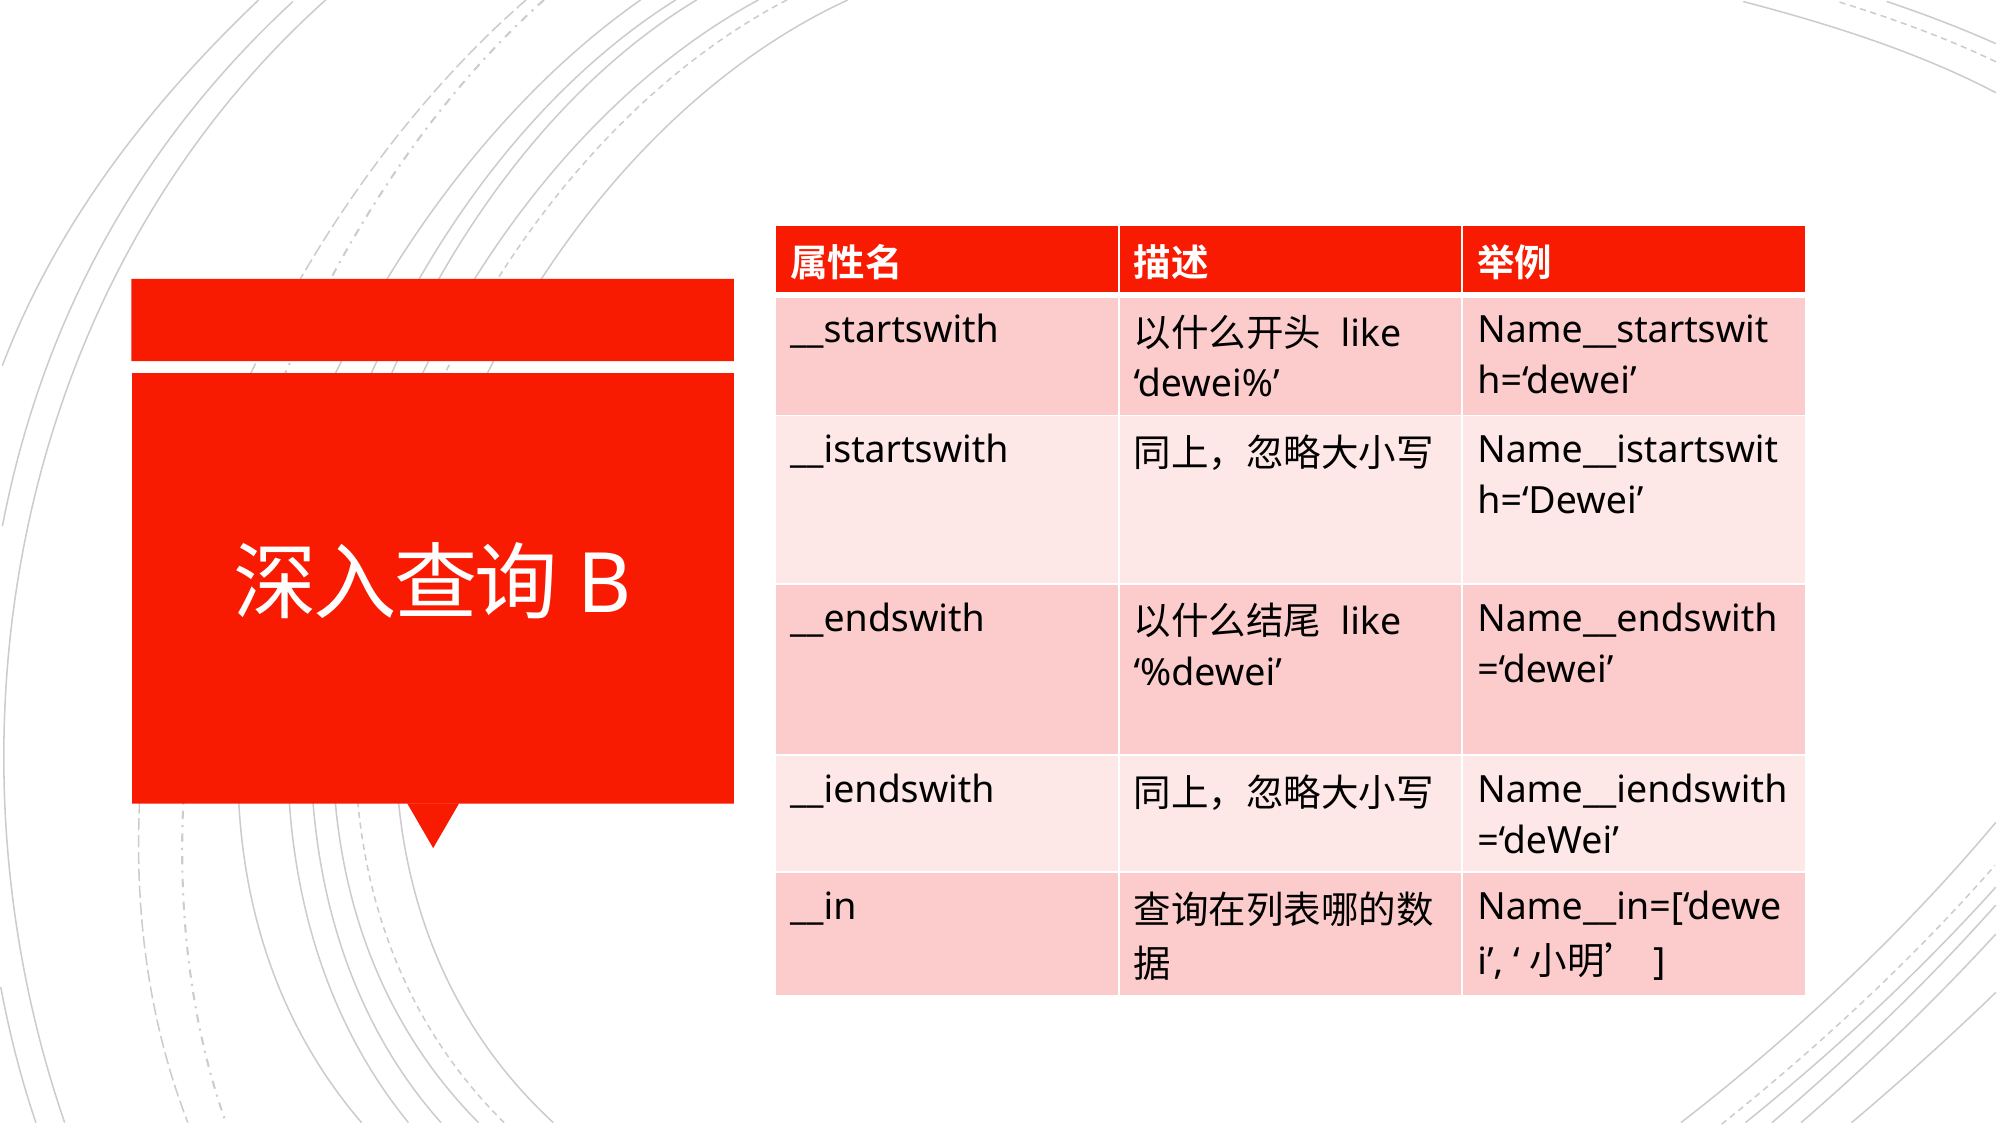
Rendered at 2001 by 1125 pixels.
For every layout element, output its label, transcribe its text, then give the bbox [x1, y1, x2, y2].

table_header 属性名 [776, 226, 1118, 292]
table_header 描述 [1120, 226, 1461, 292]
table_cell 同上，忽略大小写 [1120, 756, 1461, 871]
table_cell Name__endswith=‘dewei’ [1463, 585, 1805, 754]
table_cell 以什么结尾 like ‘%dewei’ [1120, 585, 1461, 754]
table_cell __istartswith [776, 416, 1118, 583]
title 深入查询B [145, 385, 720, 789]
table_cell Name__iendswith=‘deWei’ [1463, 756, 1805, 871]
table_cell 同上，忽略大小写 [1120, 416, 1461, 583]
table_cell Name__istartswith=‘Dewei’ [1463, 416, 1805, 583]
table_cell 以什么开头 like ‘dewei%’ [1120, 298, 1461, 415]
table_header 举例 [1463, 226, 1805, 292]
table_cell 查询在列表哪的数据 [1120, 873, 1461, 995]
table_cell __startswith [776, 298, 1118, 415]
table_cell __endswith [776, 585, 1118, 754]
table_cell __iendswith [776, 756, 1118, 871]
table_cell Name__in=[‘dewei’, ‘小明’] [1463, 873, 1805, 995]
table_cell Name__startswith=‘dewei’ [1463, 298, 1805, 415]
table_cell __in [776, 873, 1118, 995]
